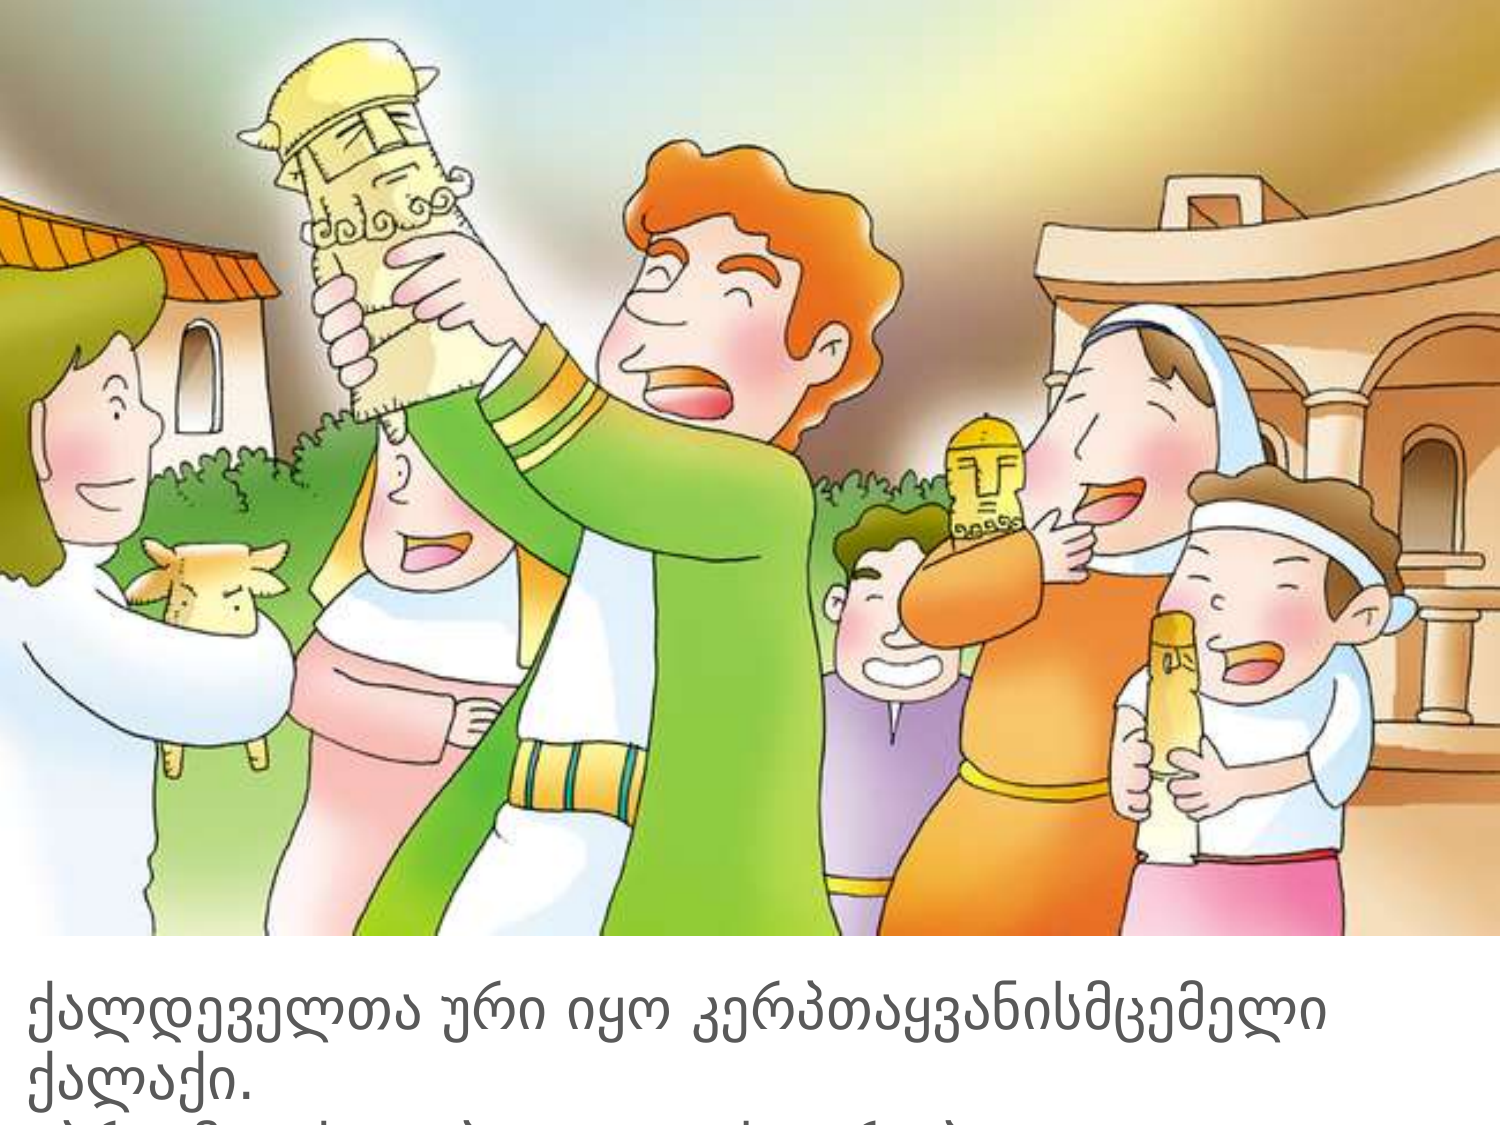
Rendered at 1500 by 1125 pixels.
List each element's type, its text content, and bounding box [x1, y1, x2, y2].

text_box ქალდეველთა ური იყო კერპთაყვანისმცემელი ქალაქი. აბრაამი იქ დაიბადა და ცხოვრობდა. [11, 964, 1483, 1125]
picture [0, 0, 1500, 937]
